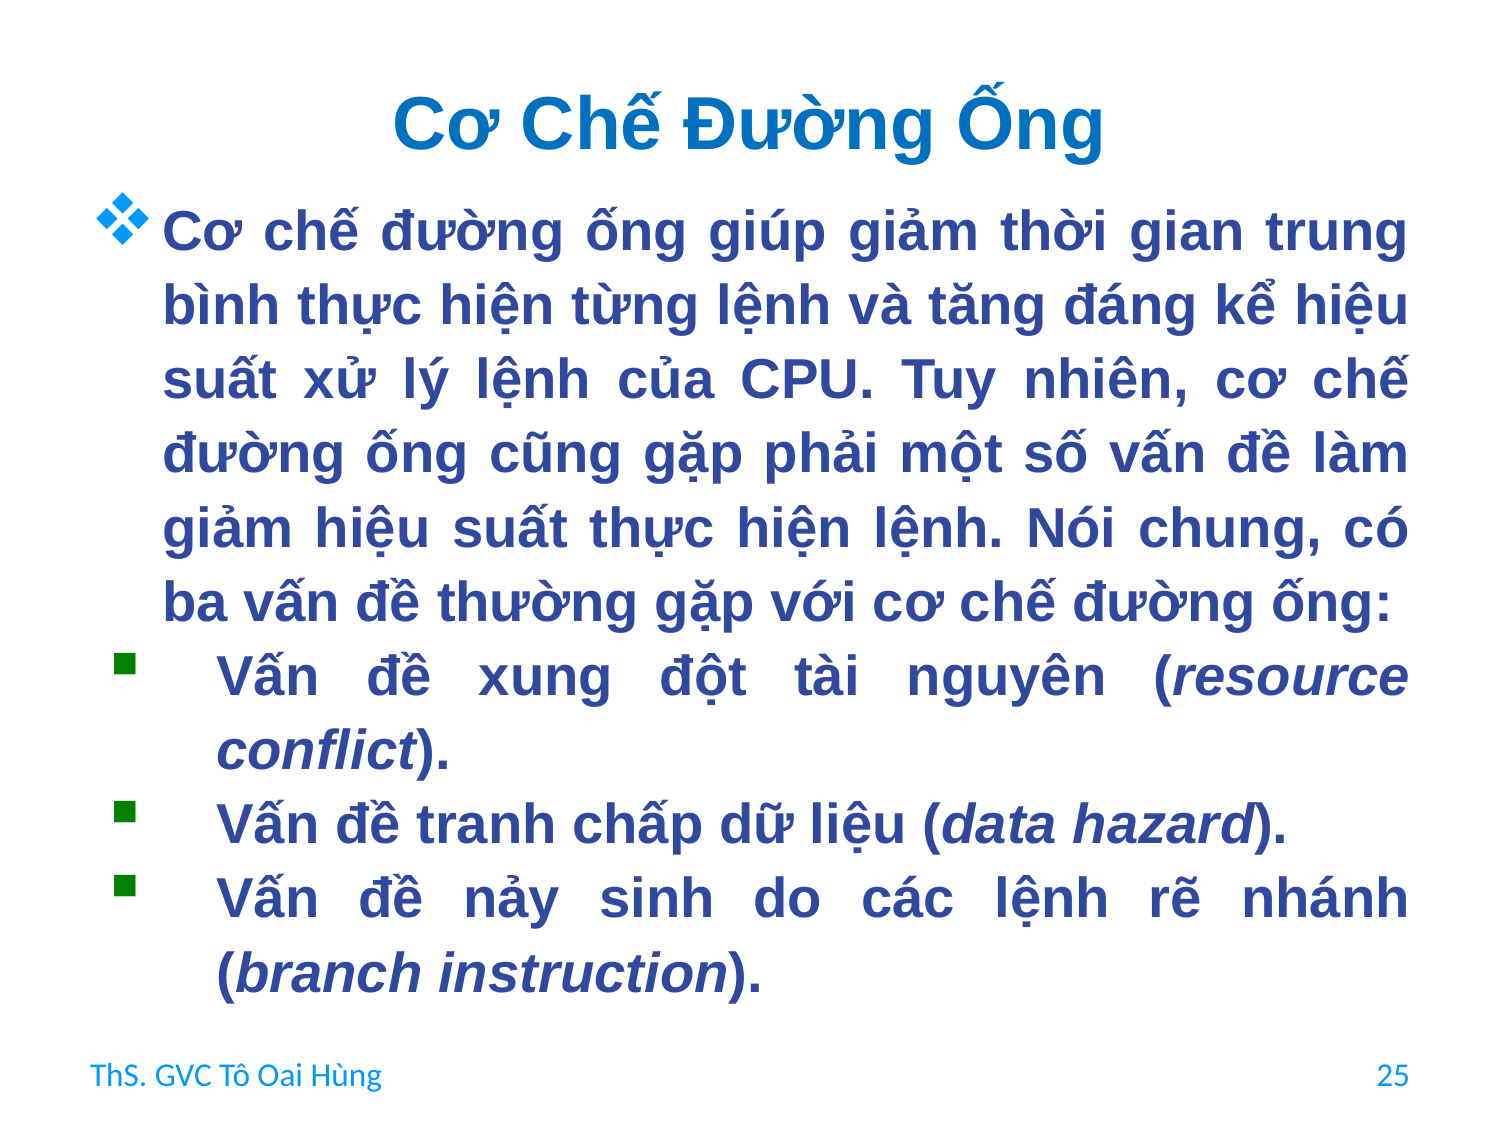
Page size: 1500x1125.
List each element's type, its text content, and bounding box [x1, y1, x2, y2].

slide_number ThS. GVC Tô Oai Hùng [75, 1042, 425, 1103]
slide_number 25 [1074, 1042, 1425, 1103]
list Cơ chế đường ống giúp giảm thời gian trung bình thực hiện từng lệnh và tăng đáng kể hiệu suất xử lý lệnh của CPU. Tuy nhiên, cơ chế đường ống cũng gặp phải một số vấn đề làm giảm hiệu suất thực hiện lệnh. Nói chung, có ba vấn đề thường gặp với cơ chế đường ống: Vấn đề xung đột tài nguyên (resource conflict). Vấn đề tranh chấp dữ liệu (data hazard). Vấn đề nảy sinh do các lệnh rẽ nhánh (branch instruction). [75, 179, 1425, 1050]
title Cơ Chế Đường Ống [75, 60, 1425, 179]
